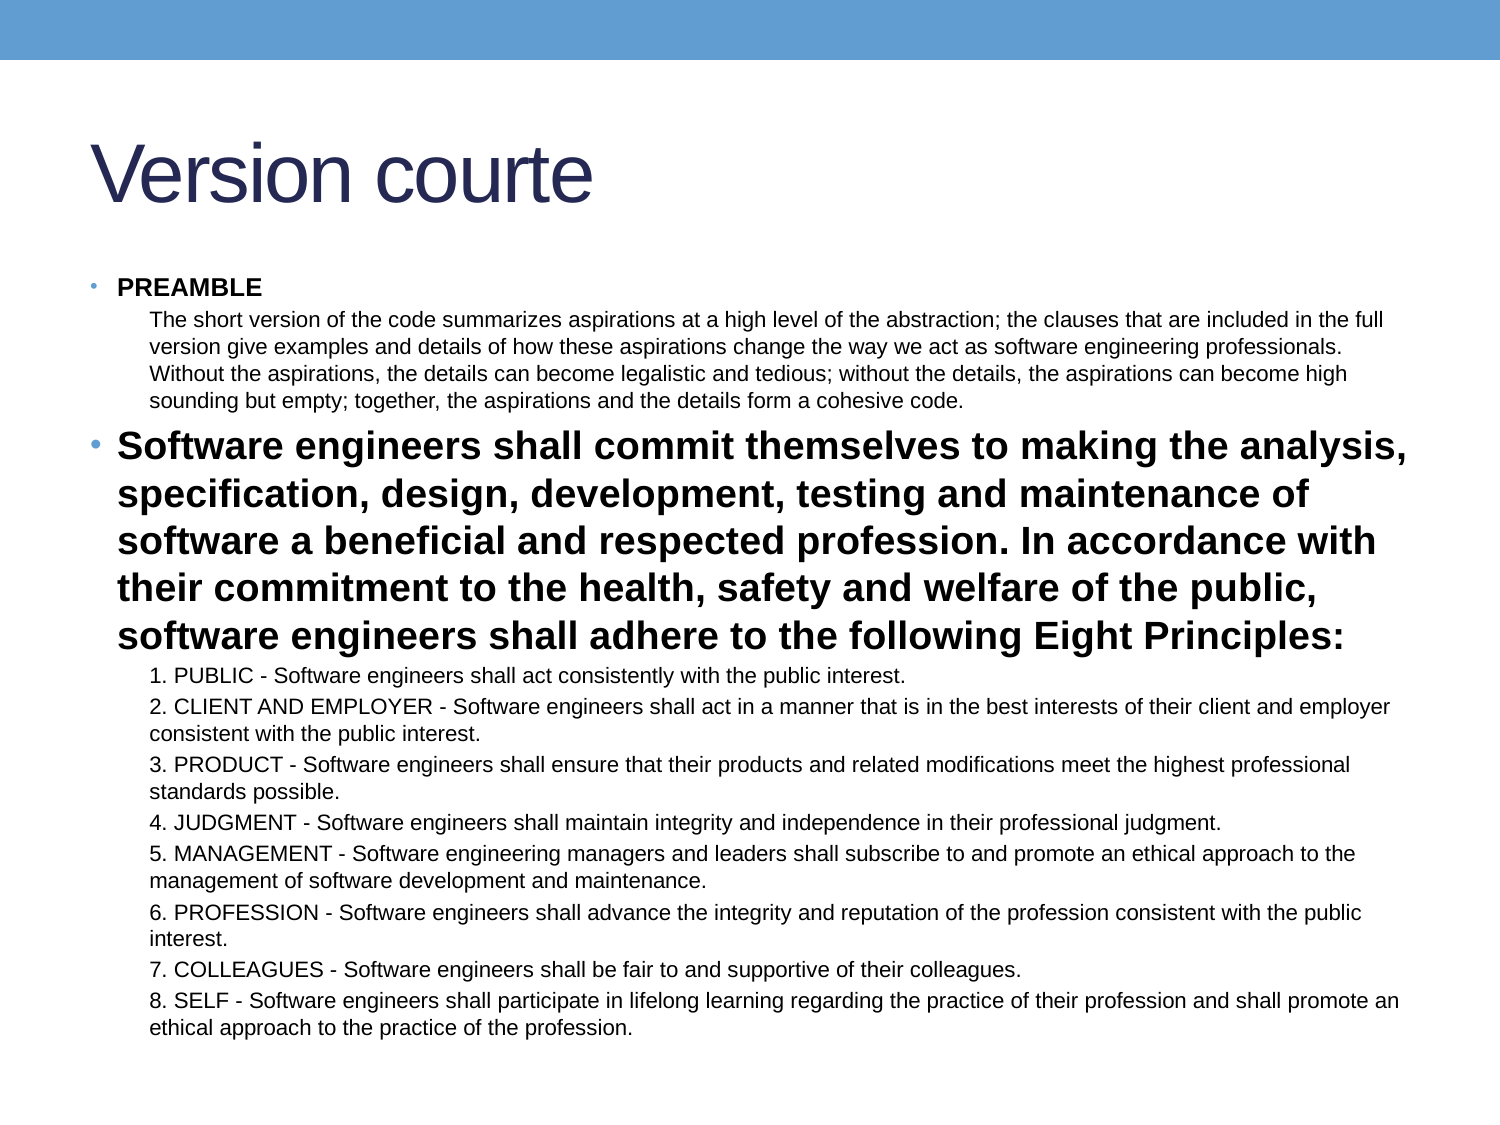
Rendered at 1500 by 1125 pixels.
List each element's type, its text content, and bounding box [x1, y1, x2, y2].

title Version courte [75, 87, 1425, 250]
list PREAMBLE The short version of the code summarizes aspirations at a high level of the abstraction; the clauses that are included in the full version give examples and details of how these aspirations change the way we act as software engineering professionals. Without the aspirations, the details can become legalistic and tedious; without the details, the aspirations can become high sounding but empty; together, the aspirations and the details form a cohesive code. Software engineers shall commit themselves to making the analysis, specification, design, development, testing and maintenance of software a beneficial and respected profession. In accordance with their commitment to the health, safety and welfare of the public, software engineers shall adhere to the following Eight Principles: 1. PUBLIC - Software engineers shall act consistently with the public interest. 2. CLIENT AND EMPLOYER - Software engineers shall act in a manner that is in the best interests of their client and employer consistent with the public interest. 3. PRODUCT - Software engineers shall ensure that their products and related modifications meet the highest professional standards possible. 4. JUDGMENT - Software engineers shall maintain integrity and independence in their professional judgment. 5. MANAGEMENT - Software engineering managers and leaders shall subscribe to and promote an ethical approach to the management of software development and maintenance. 6. PROFESSION - Software engineers shall advance the integrity and reputation of the profession consistent with the public interest. 7. COLLEAGUES - Software engineers shall be fair to and supportive of their colleagues. 8. SELF - Software engineers shall participate in lifelong learning regarding the practice of their profession and shall promote an ethical approach to the practice of the profession. [75, 262, 1425, 1106]
